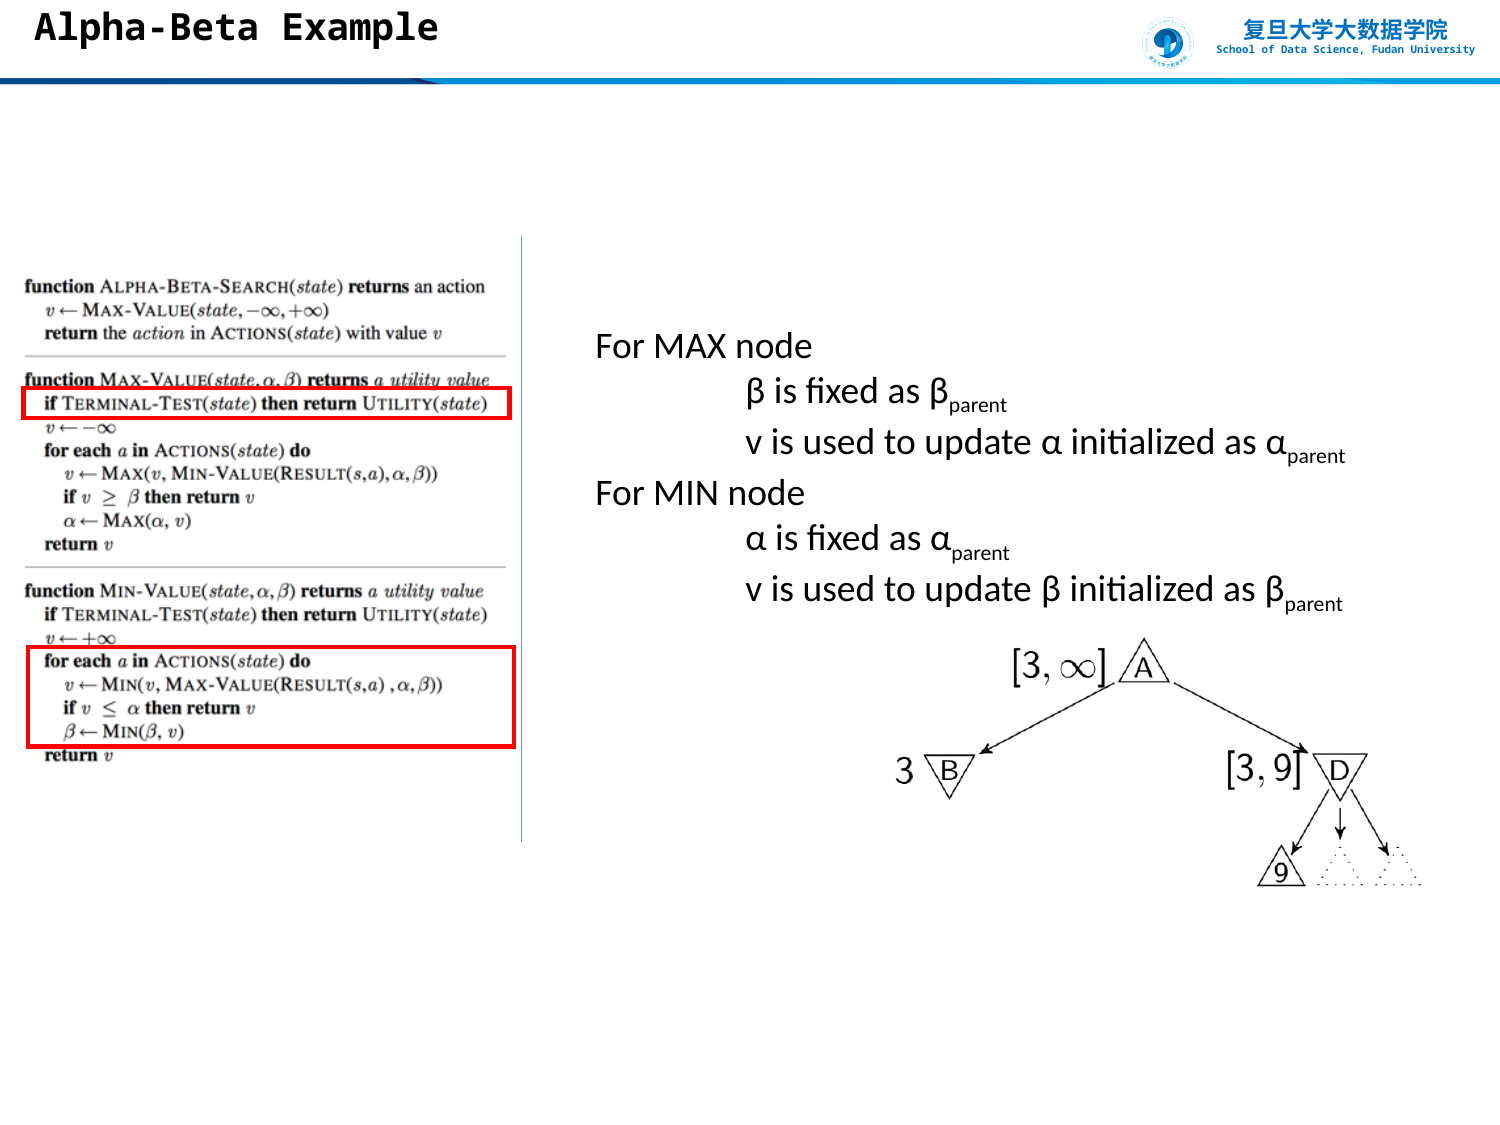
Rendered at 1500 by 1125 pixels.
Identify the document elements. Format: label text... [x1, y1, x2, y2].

picture [870, 623, 1451, 924]
text_box [506, 646, 515, 748]
picture [1123, 17, 1500, 78]
picture [0, 67, 1500, 92]
title Alpha-Beta Example [19, 1, 1123, 81]
picture [19, 266, 506, 774]
text_box [506, 387, 511, 419]
text_box For MAX node β is fixed as βparent v is used to update α initialized as αparent For MIN node α is fixed as αparent v is used to update β initialized as βparent [580, 313, 1500, 623]
